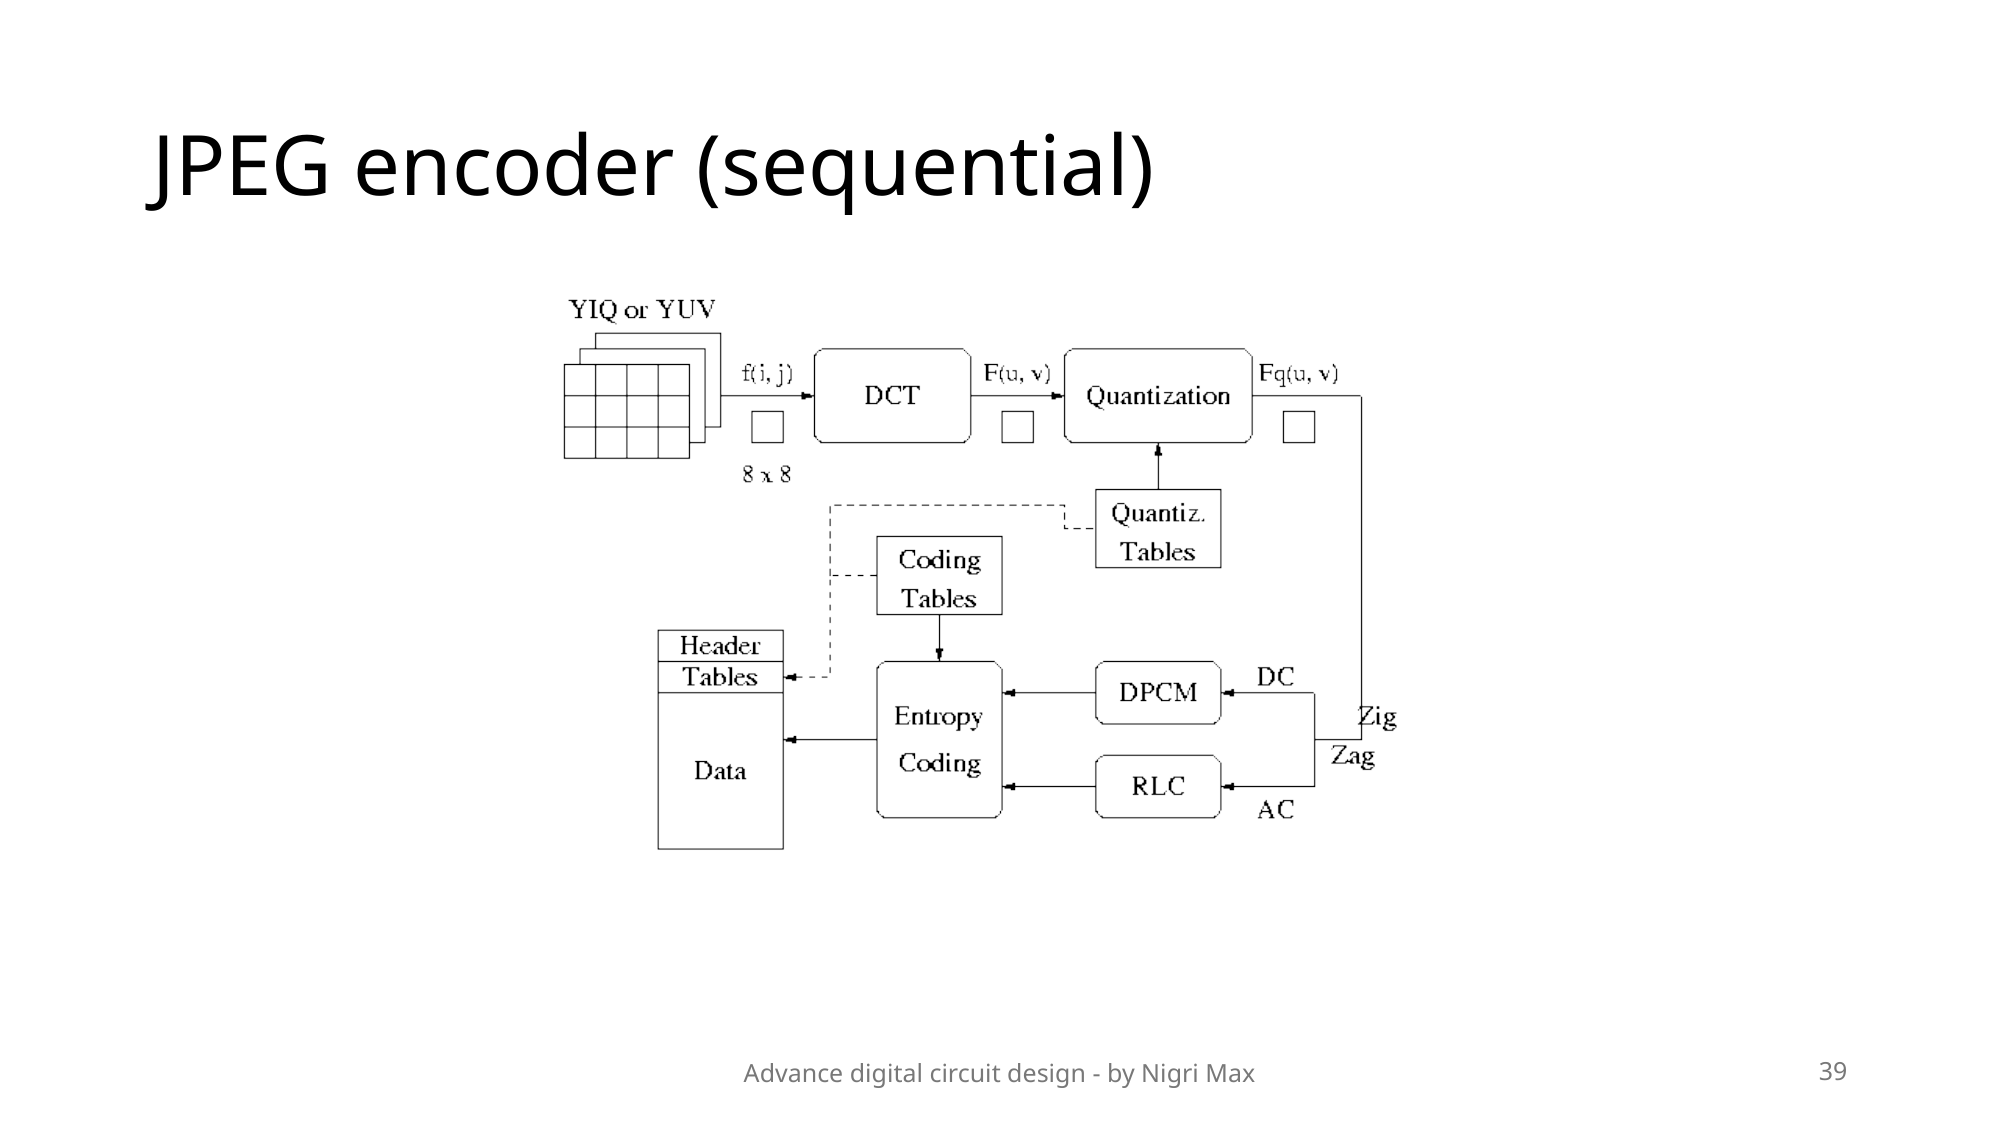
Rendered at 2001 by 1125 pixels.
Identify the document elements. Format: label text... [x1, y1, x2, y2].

footer Advance digital circuit design - by Nigri Max [662, 1042, 1338, 1103]
picture [541, 252, 1459, 873]
title JPEG encoder (sequential) [137, 59, 1863, 278]
slide_number 39 [1412, 1042, 1863, 1103]
